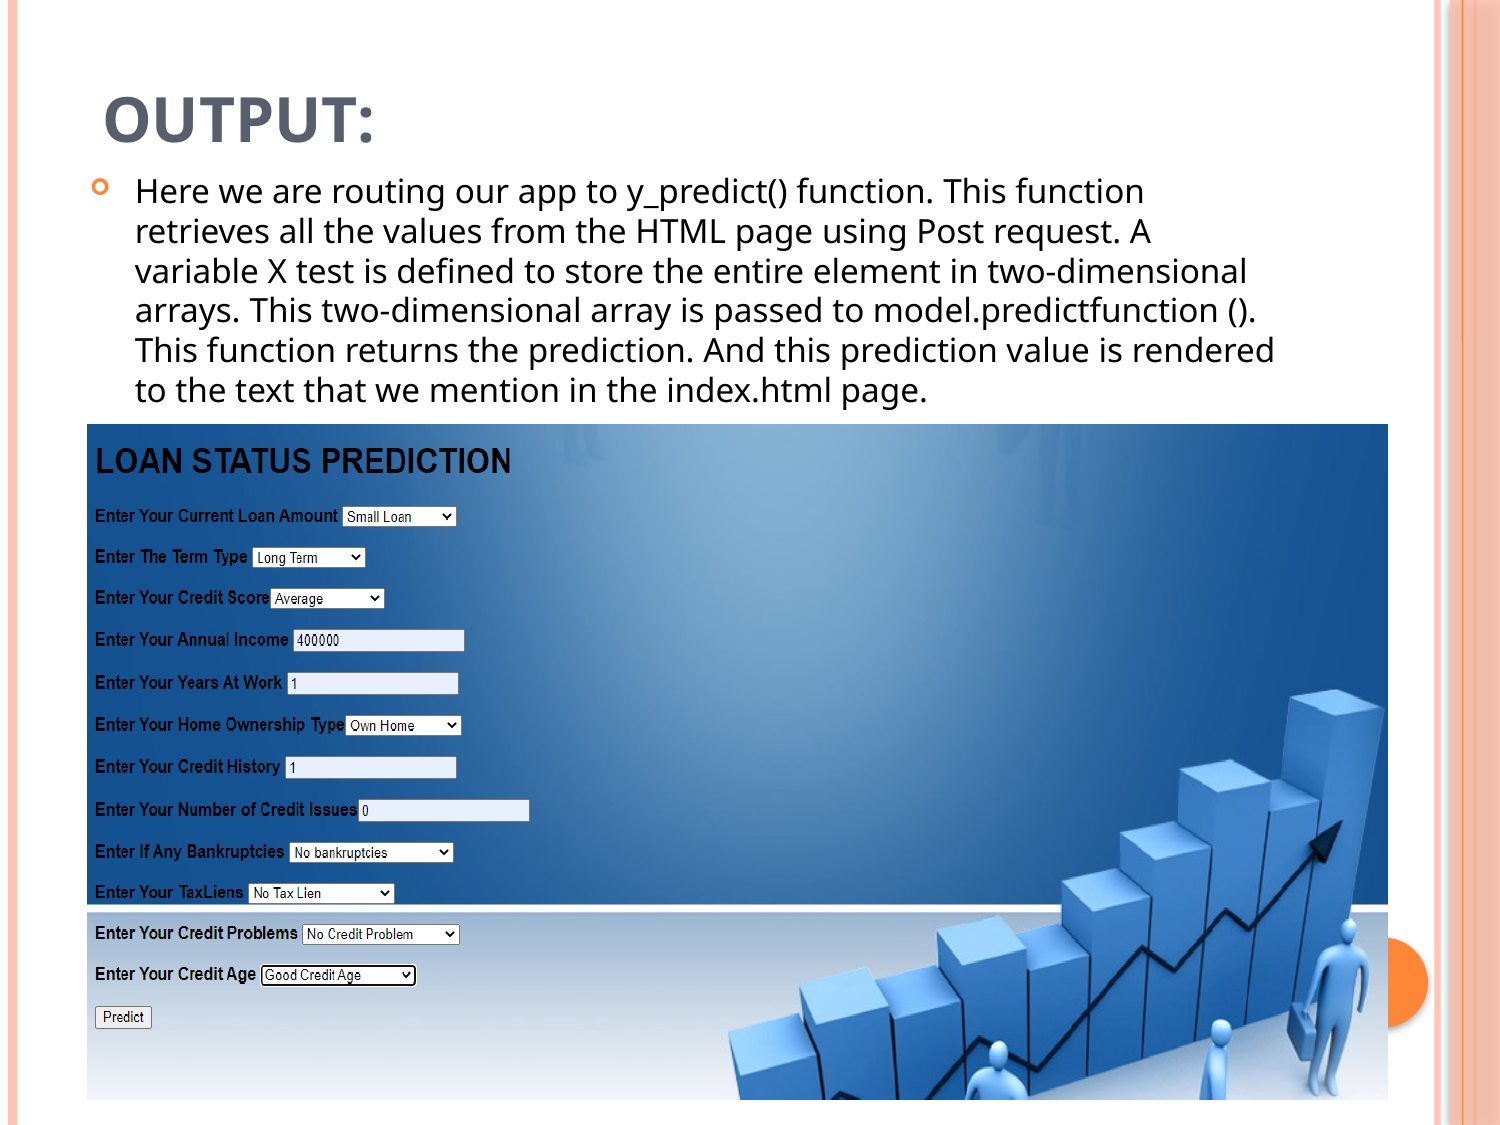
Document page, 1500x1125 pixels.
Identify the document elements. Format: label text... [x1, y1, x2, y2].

list Here we are routing our app to y_predict() function. This function retrieves all the values from the HTML page using Post request. A variable X test is defined to store the entire element in two-dimensional arrays. This two-dimensional array is passed to model.predictfunction (). This function returns the prediction. And this prediction value is rendered to the text that we mention in the index.html page. [75, 162, 1300, 1062]
picture [86, 424, 1388, 1101]
title Output: [87, 0, 1313, 163]
